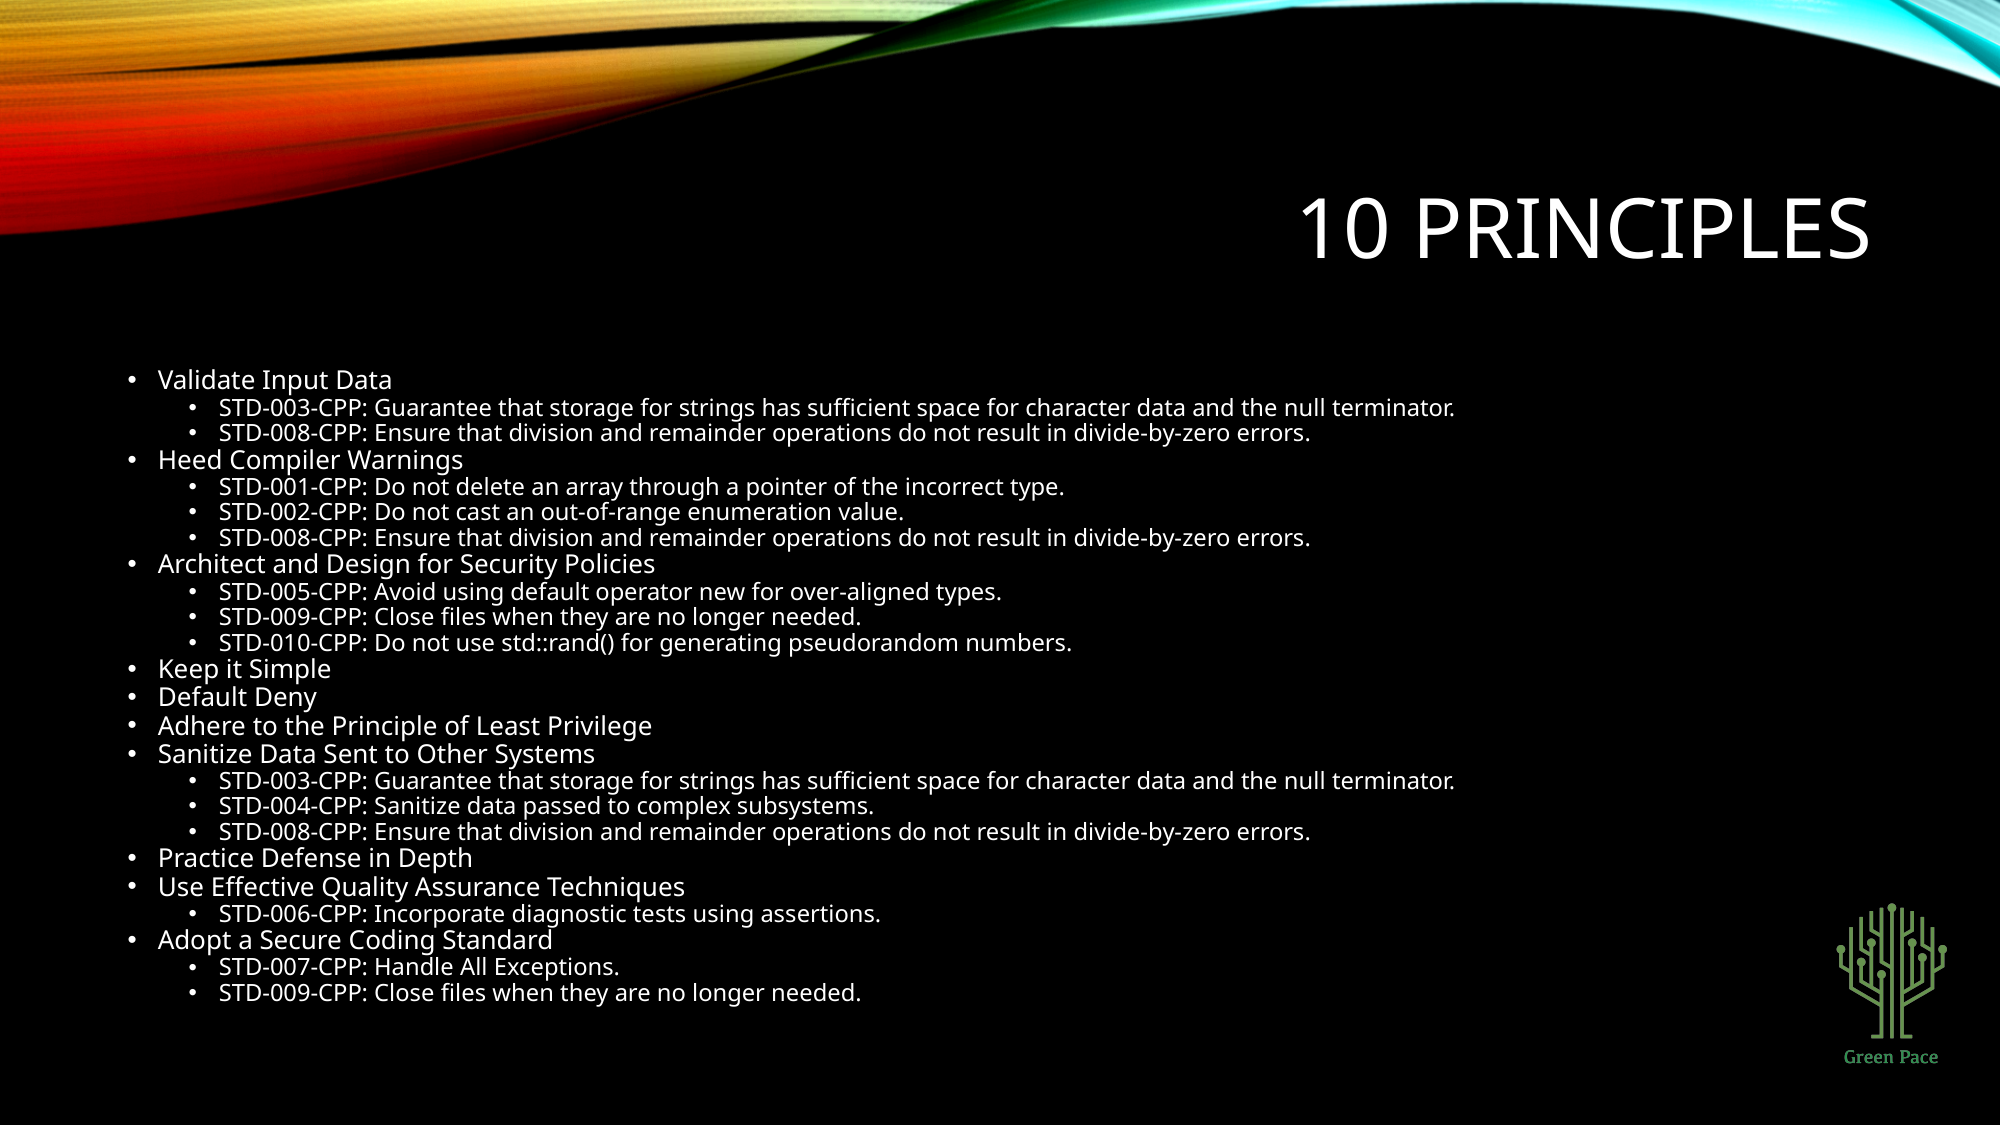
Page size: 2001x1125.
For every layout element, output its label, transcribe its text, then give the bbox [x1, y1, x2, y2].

list Validate Input Data STD-003-CPP: Guarantee that storage for strings has sufficient space for character data and the null terminator. STD-008-CPP: Ensure that division and remainder operations do not result in divide-by-zero errors. Heed Compiler Warnings STD-001-CPP: Do not delete an array through a pointer of the incorrect type. STD-002-CPP: Do not cast an out-of-range enumeration value. STD-008-CPP: Ensure that division and remainder operations do not result in divide-by-zero errors. Architect and Design for Security Policies STD-005-CPP: Avoid using default operator new for over-aligned types. STD-009-CPP: Close files when they are no longer needed. STD-010-CPP: Do not use std::rand() for generating pseudorandom numbers. Keep it Simple Default Deny Adhere to the Principle of Least Privilege Sanitize Data Sent to Other Systems STD-003-CPP: Guarantee that storage for strings has sufficient space for character data and the null terminator. STD-004-CPP: Sanitize data passed to complex subsystems. STD-008-CPP: Ensure that division and remainder operations do not result in divide-by-zero errors. Practice Defense in Depth Use Effective Quality Assurance Techniques STD-006-CPP: Incorporate diagnostic tests using assertions. Adopt a Secure Coding Standard STD-007-CPP: Handle All Exceptions. STD-009-CPP: Close files when they are no longer needed. [112, 360, 1888, 1021]
picture [0, 0, 2000, 237]
picture [1817, 892, 1964, 1082]
title 10 PRINCIPLES [474, 125, 1888, 338]
